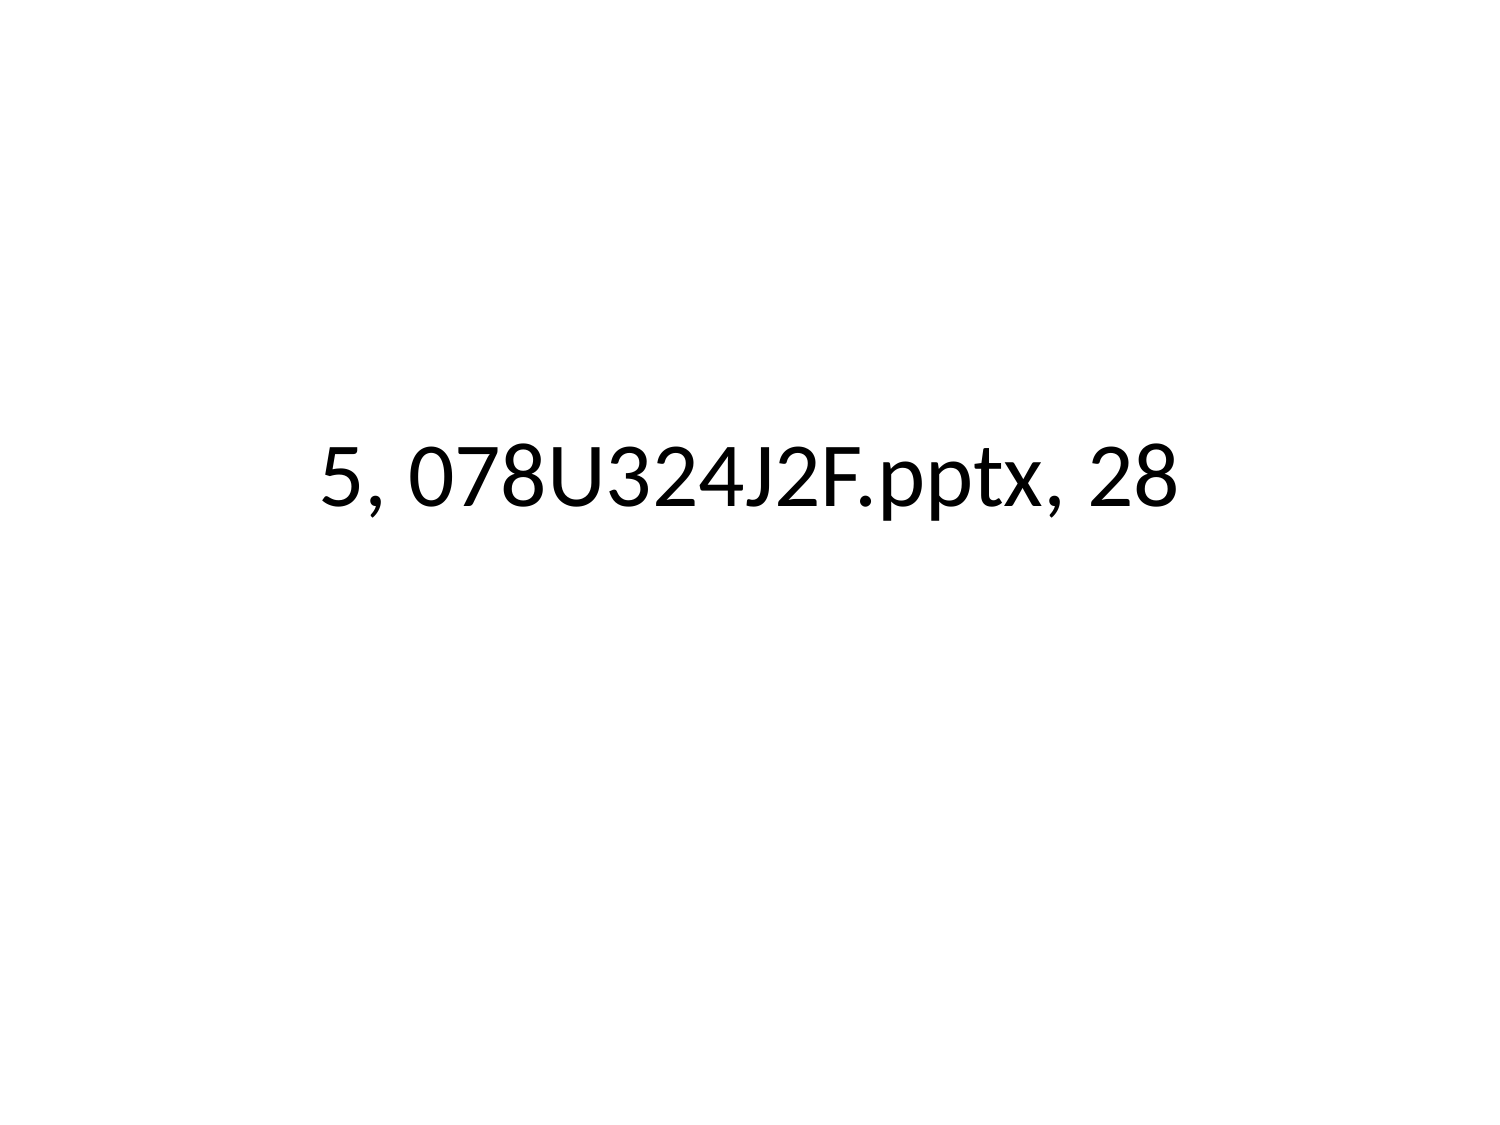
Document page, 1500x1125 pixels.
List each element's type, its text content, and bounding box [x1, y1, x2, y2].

title 5, 078U324J2F.pptx, 28 [112, 349, 1388, 591]
